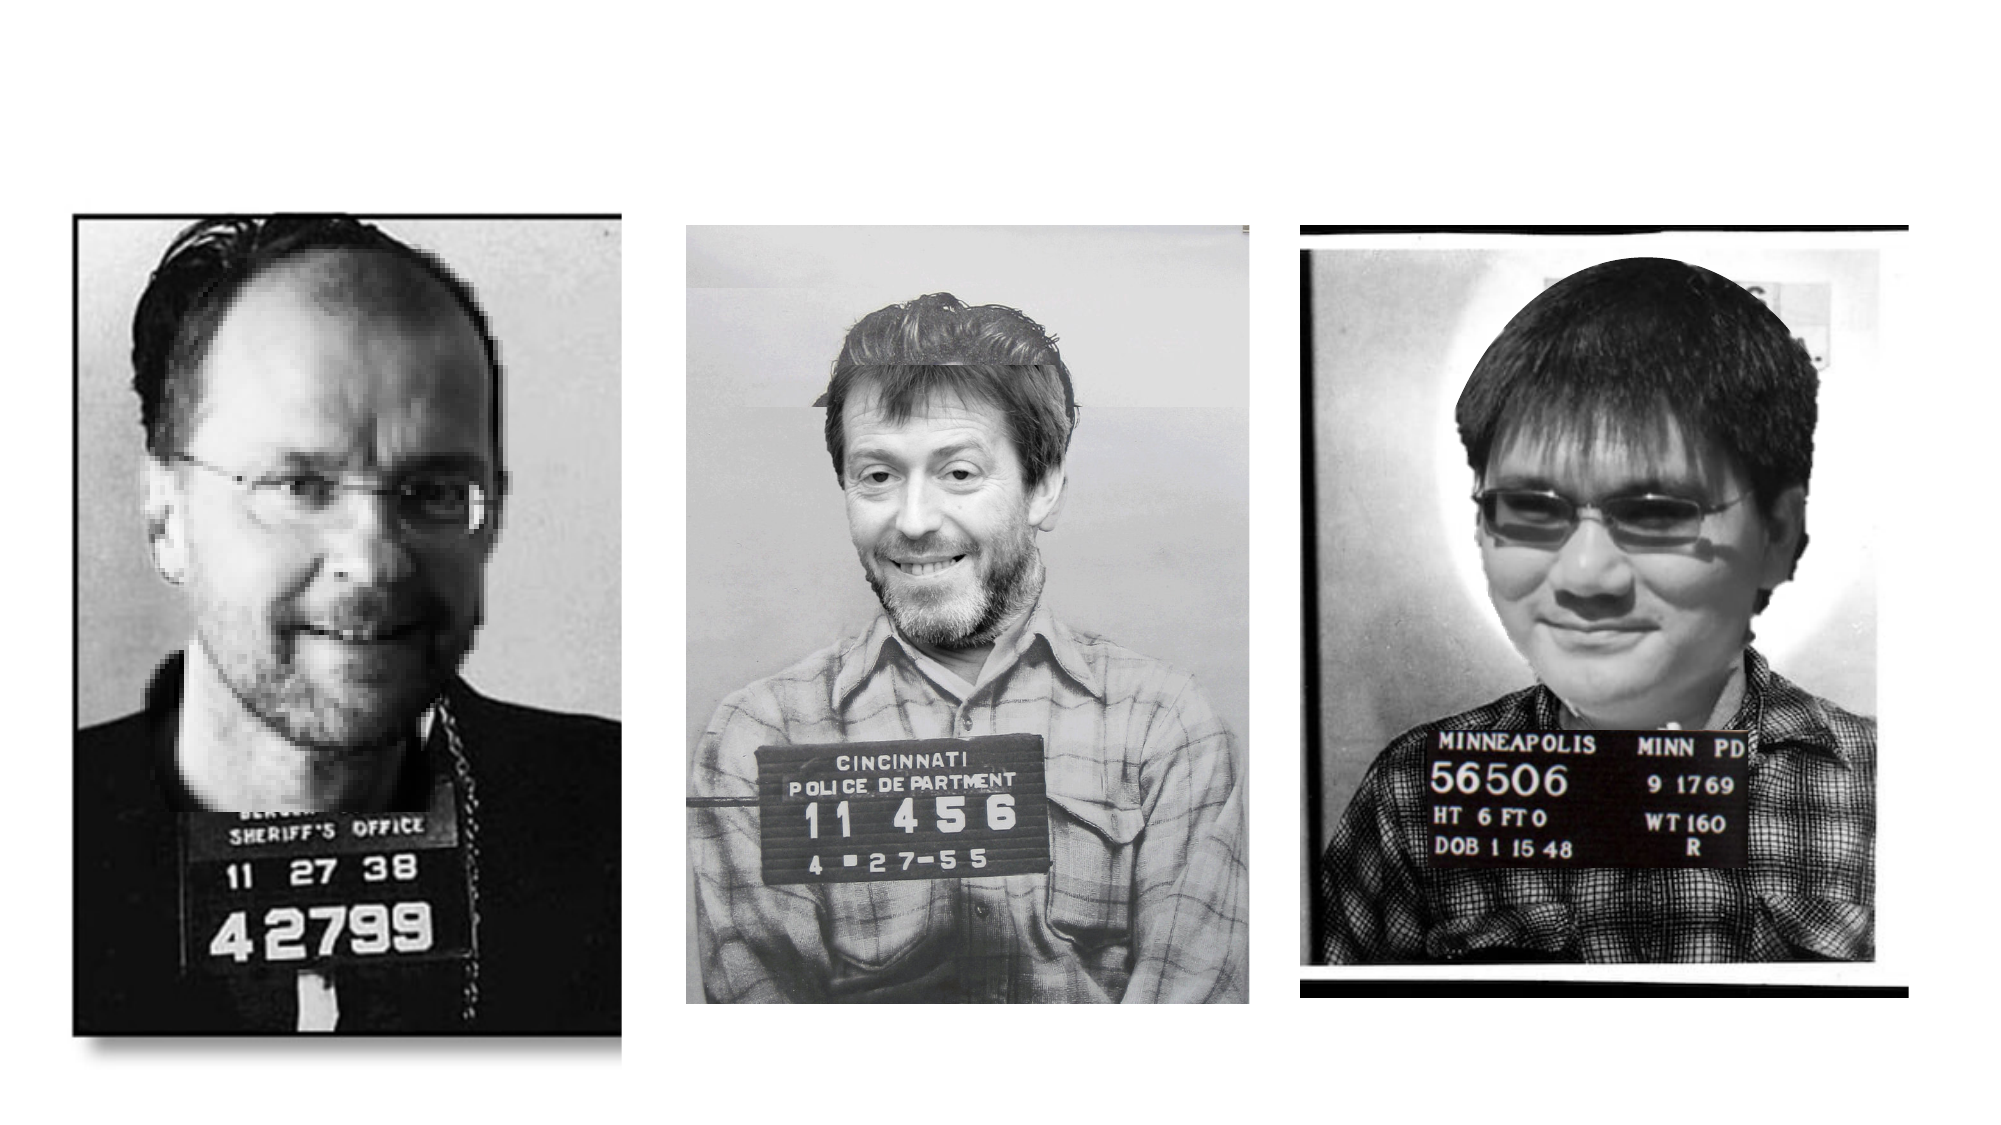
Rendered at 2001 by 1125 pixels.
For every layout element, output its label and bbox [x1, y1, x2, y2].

text_box [1300, 224, 1909, 998]
text_box [0, 167, 687, 1070]
text_box [686, 224, 1250, 1004]
